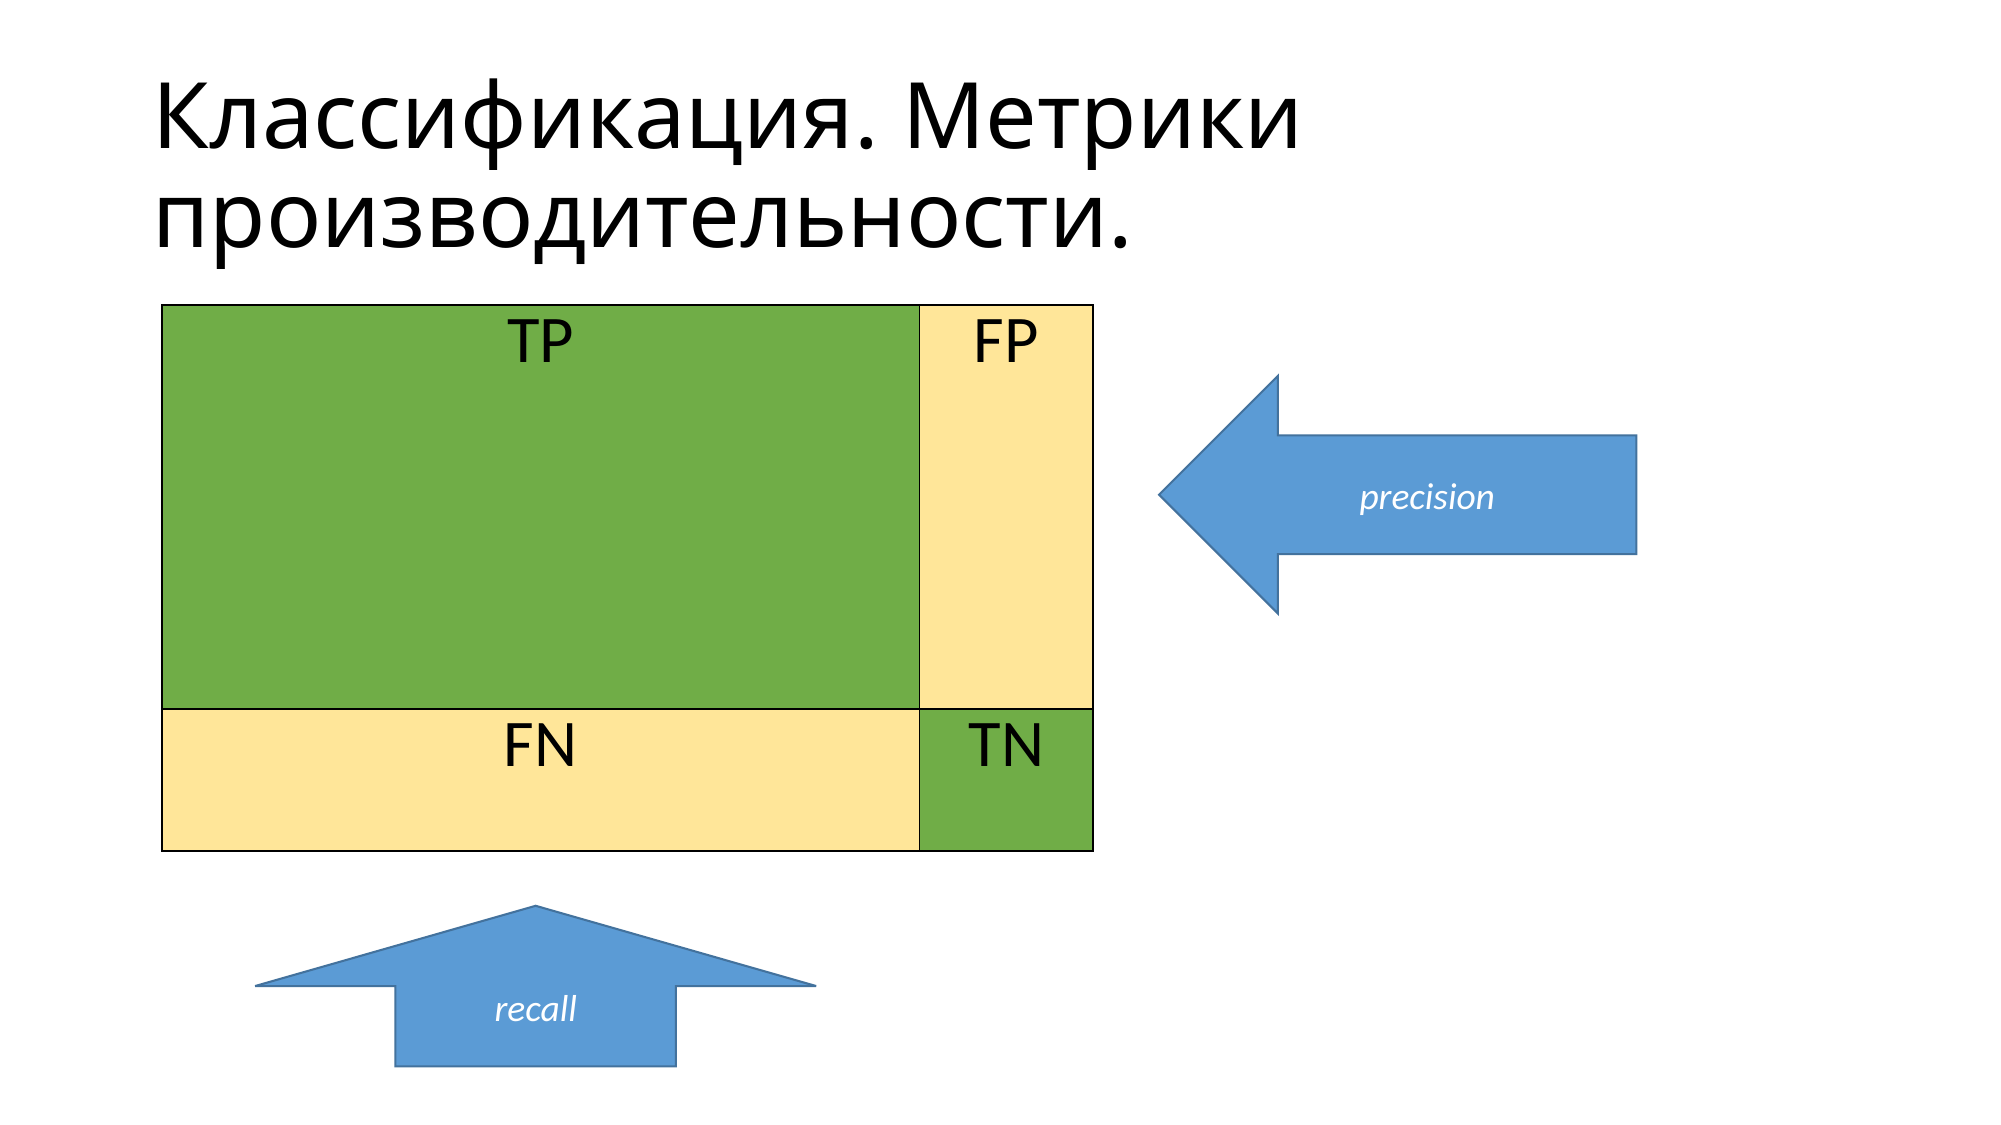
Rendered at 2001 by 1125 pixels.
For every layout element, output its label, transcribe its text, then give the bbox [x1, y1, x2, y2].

text_box recall [254, 904, 817, 1068]
table_cell FN [163, 710, 919, 850]
title Классификация. Метрики производительности. [137, 59, 1863, 278]
table_header FP [920, 306, 1092, 708]
table_cell TN [920, 710, 1092, 850]
text_box precision [1157, 373, 1638, 617]
table_header TP [163, 306, 919, 708]
